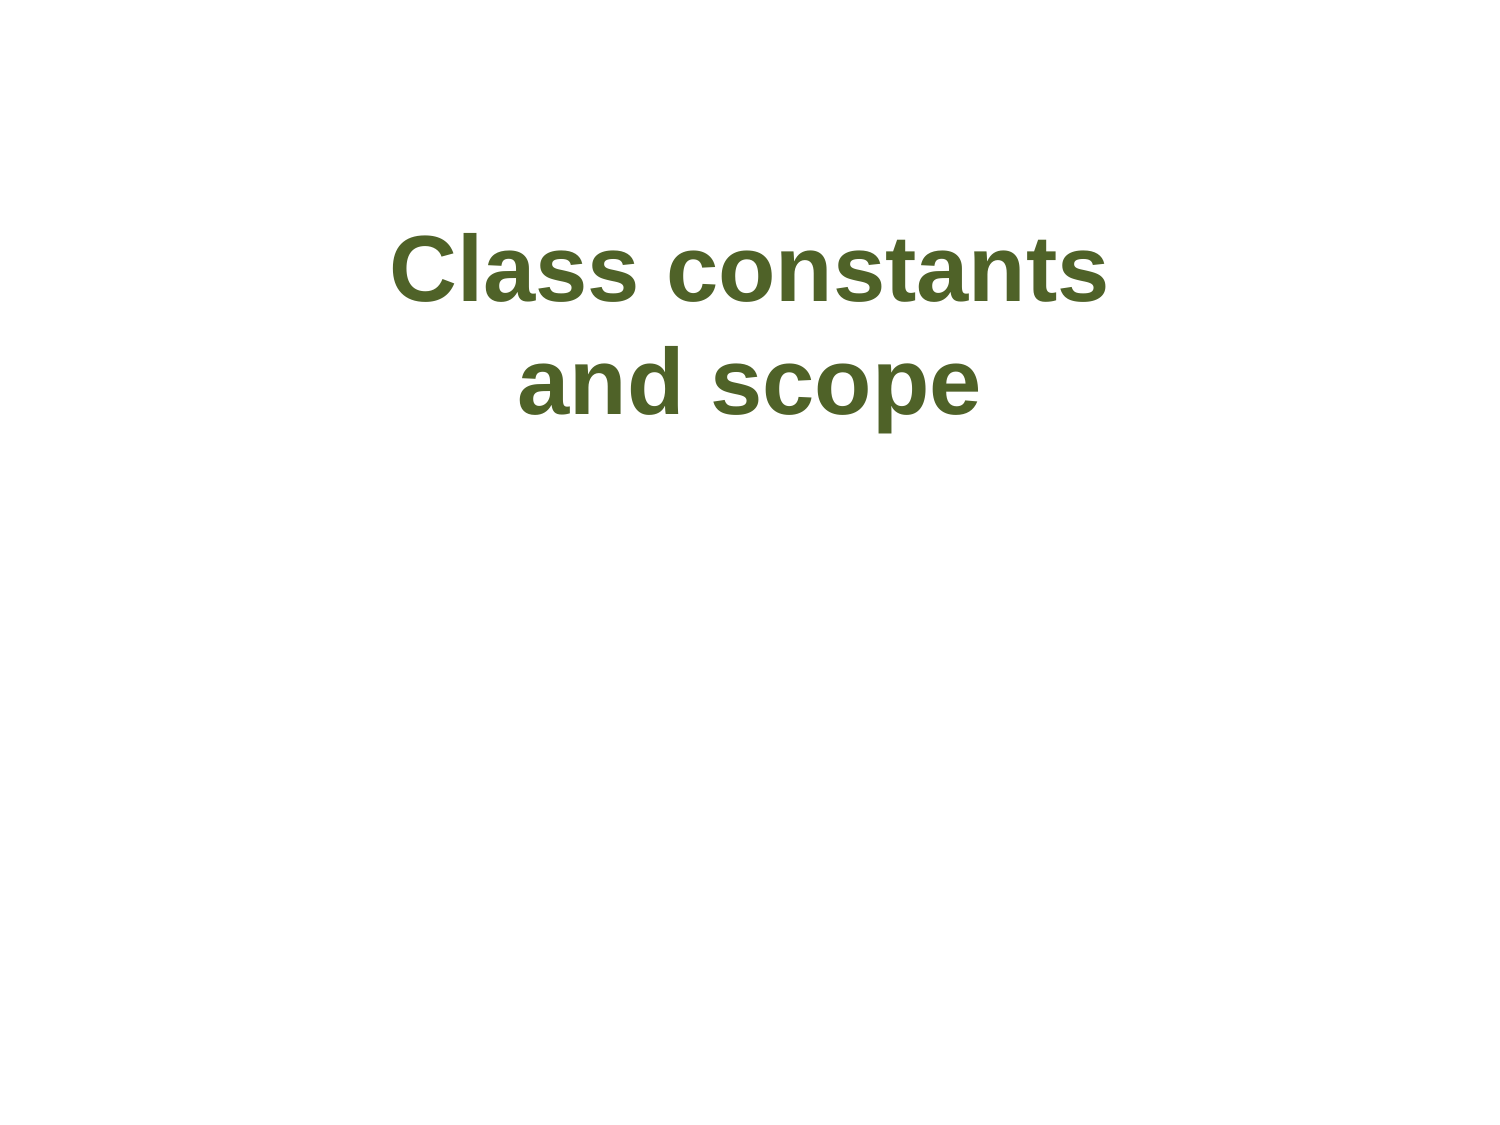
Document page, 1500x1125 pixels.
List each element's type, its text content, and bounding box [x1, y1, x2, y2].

title Class constants and scope [112, 200, 1388, 442]
